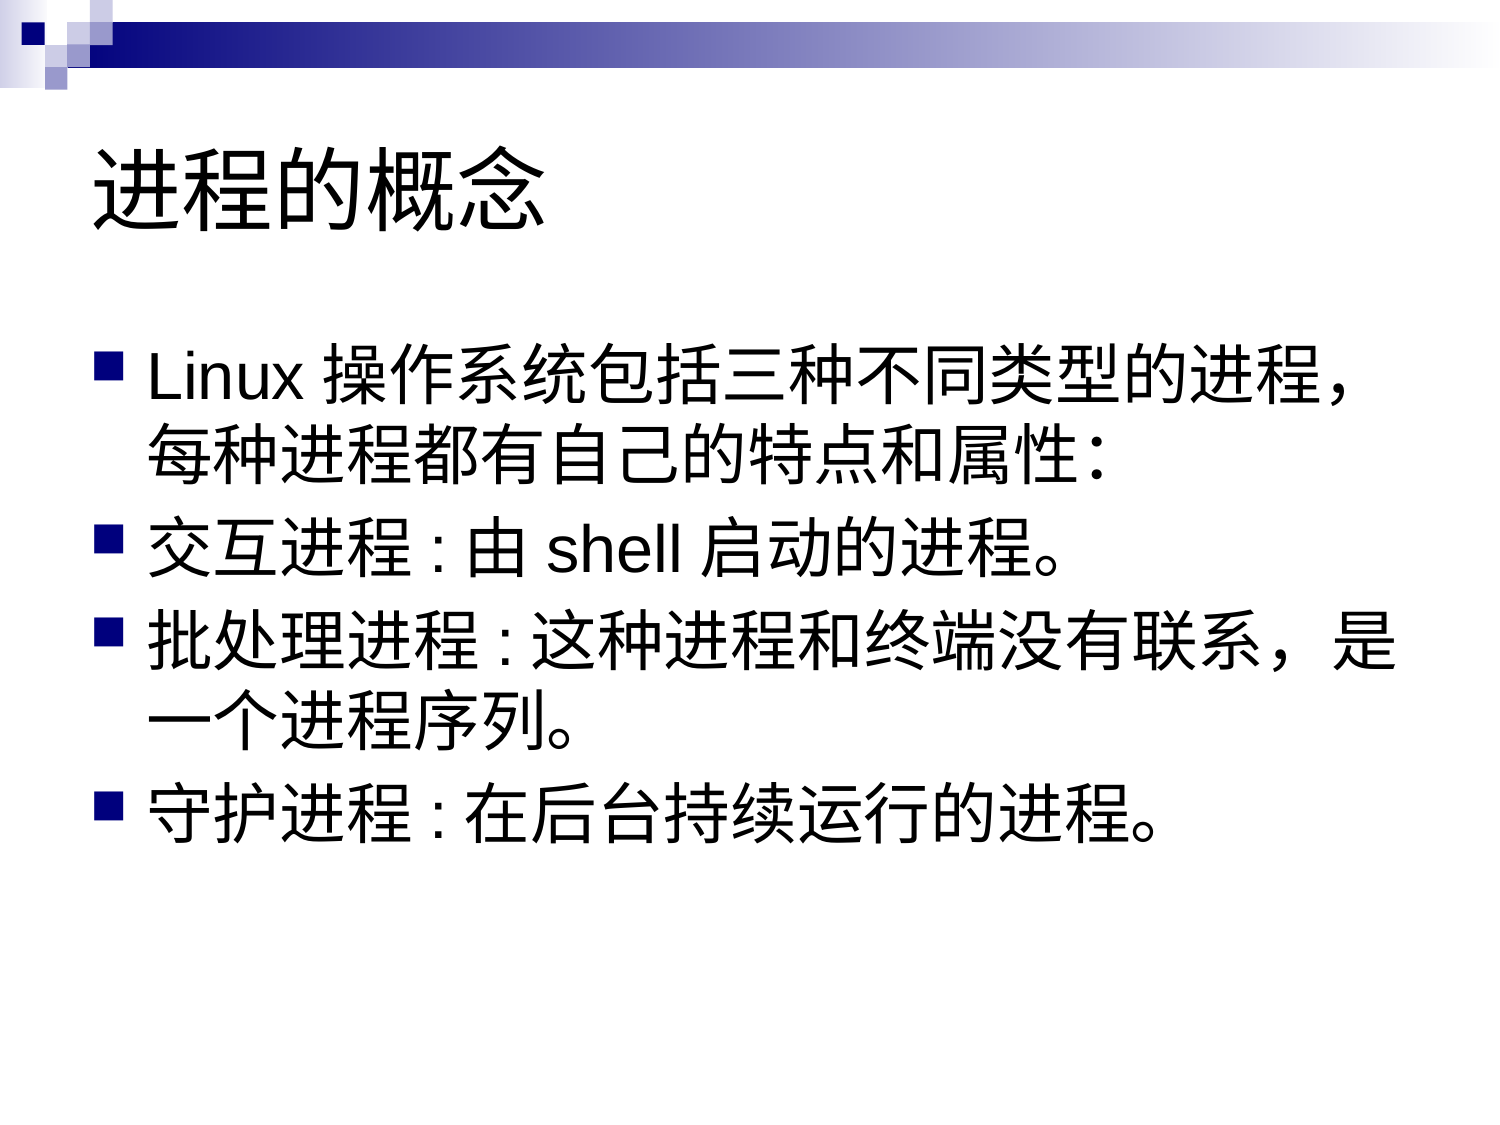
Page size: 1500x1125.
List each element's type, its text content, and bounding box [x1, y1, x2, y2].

title 进程的概念 [75, 75, 1425, 300]
list Linux操作系统包括三种不同类型的进程，每种进程都有自己的特点和属性： 交互进程:由shell启动的进程。 批处理进程:这种进程和终端没有联系，是一个进程序列。 守护进程:在后台持续运行的进程。 [75, 324, 1425, 963]
